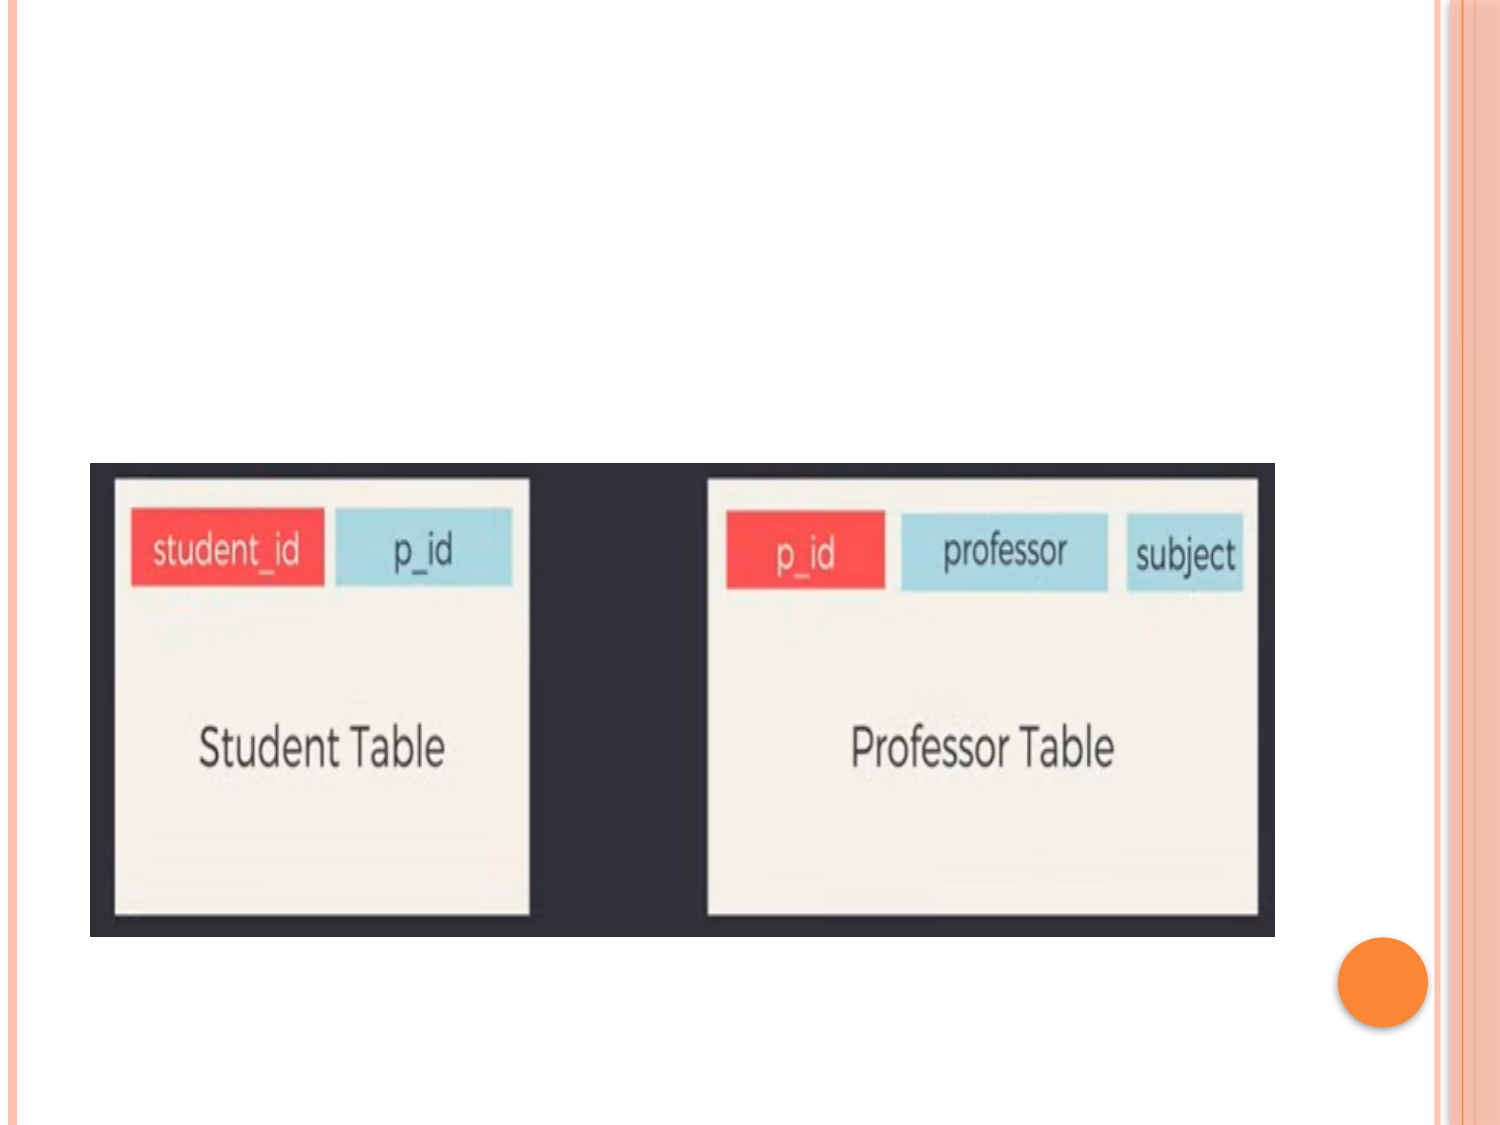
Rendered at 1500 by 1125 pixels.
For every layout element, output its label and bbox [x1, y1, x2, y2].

list [75, 262, 1300, 1062]
picture [89, 462, 1276, 938]
